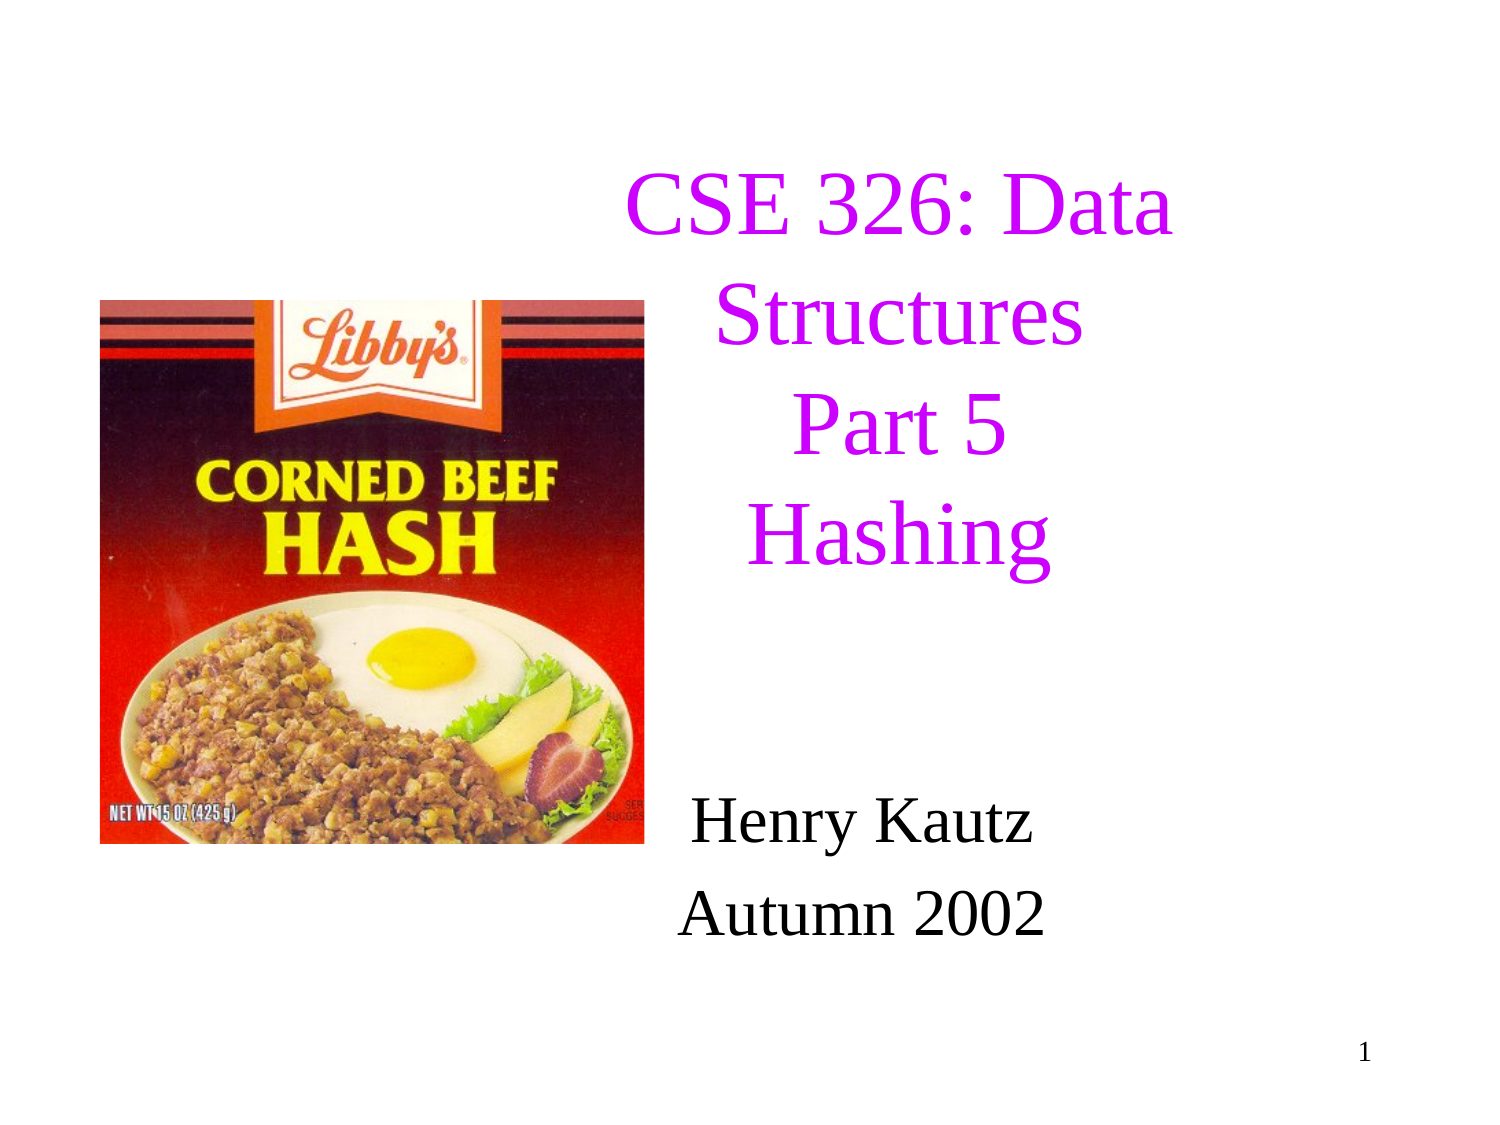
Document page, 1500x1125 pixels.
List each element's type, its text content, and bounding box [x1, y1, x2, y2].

picture [99, 299, 645, 844]
title CSE 326: Data Structures Part 5 Hashing [450, 125, 1350, 600]
slide_number 1 [1074, 1025, 1388, 1100]
subtitle Henry Kautz Autumn 2002 [650, 675, 1075, 988]
